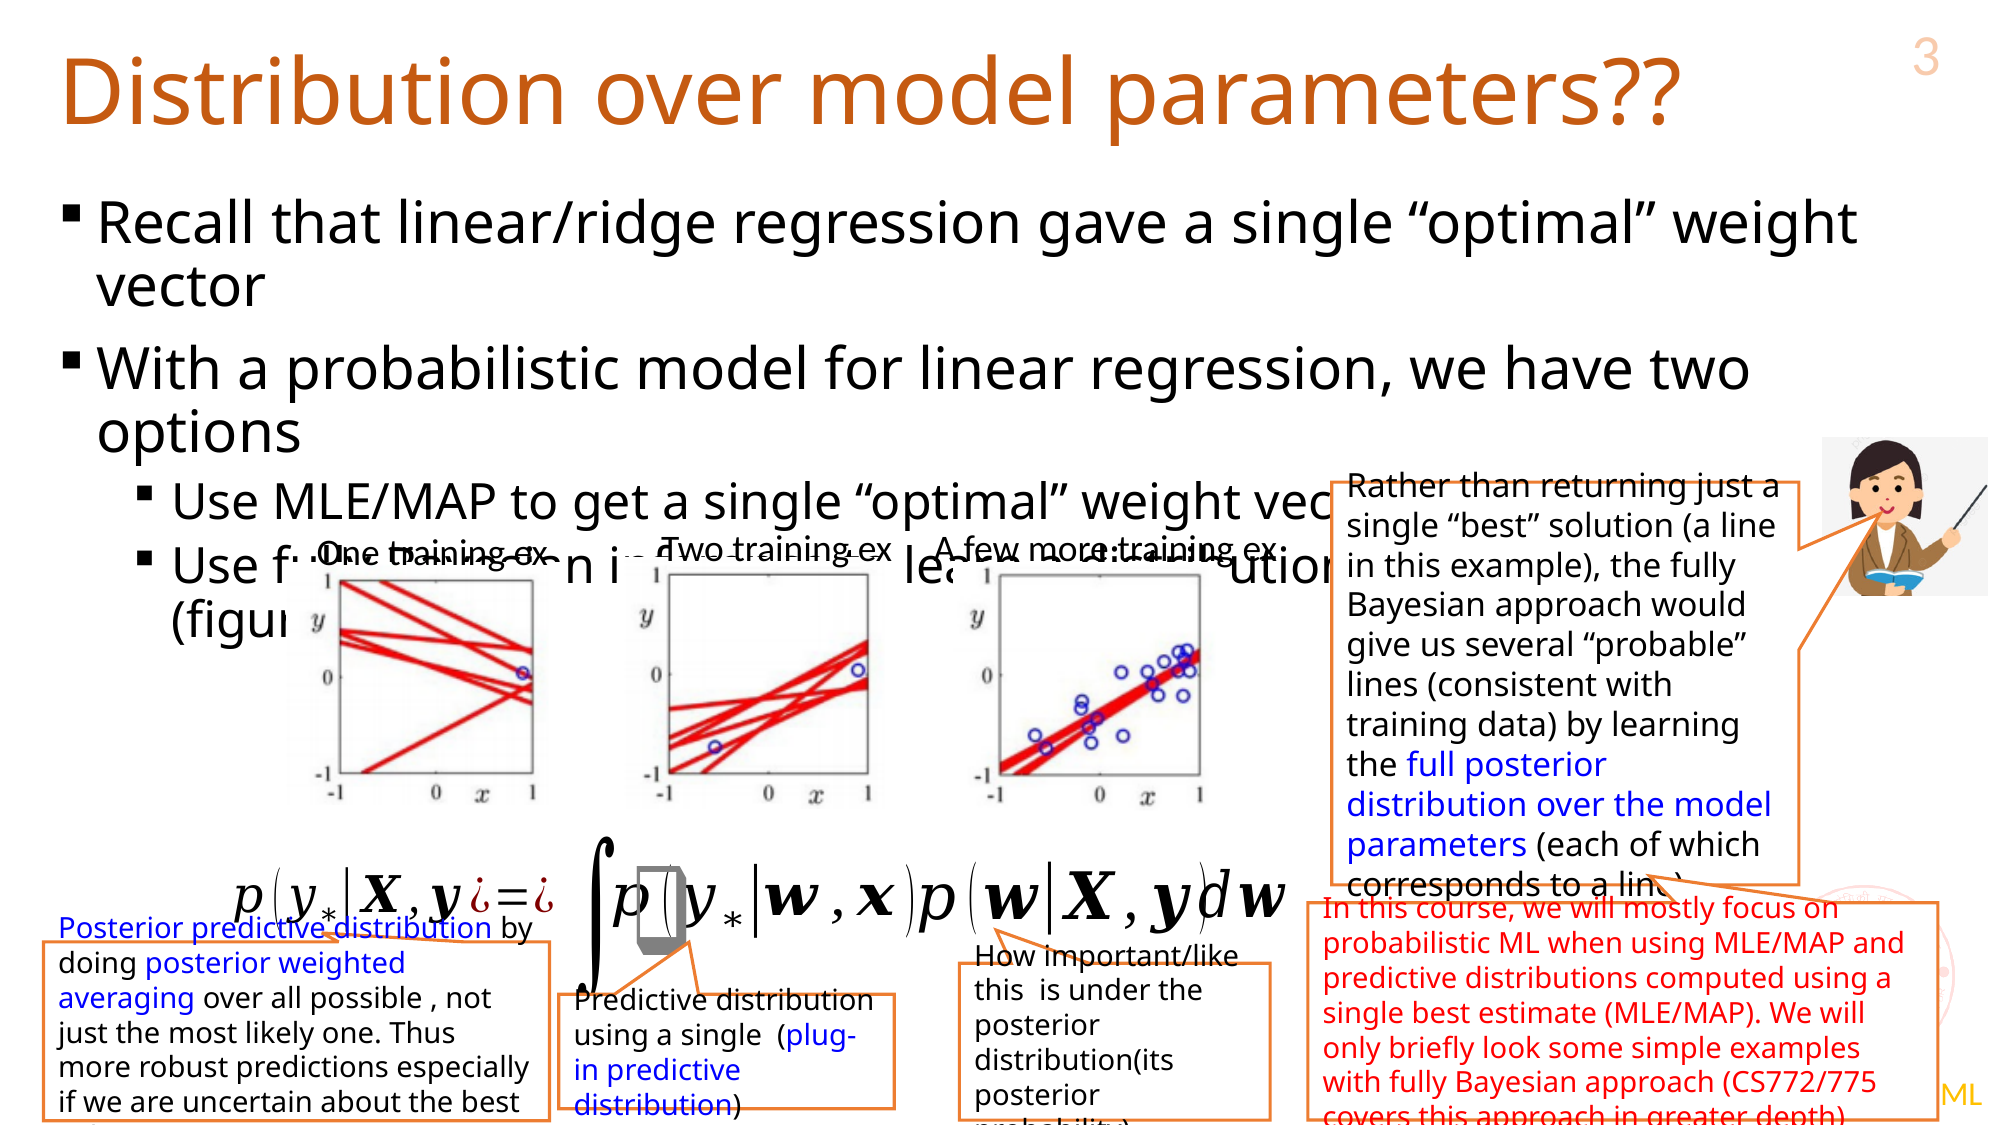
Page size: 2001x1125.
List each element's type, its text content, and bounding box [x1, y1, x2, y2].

title Distribution over model parameters?? [43, 27, 1970, 163]
text_box One training ex [301, 520, 564, 581]
text_box In this course, we will mostly focus on probabilistic ML when using MLE/MAP and predictive distributions computed using a single best estimate (MLE/MAP). We will only briefly look some simple examples with fully Bayesian approach (CS772/775 covers this approach in greater depth) [1306, 874, 1939, 1122]
text_box Rather than returning just a single “best” solution (a line in this example), the fully Bayesian approach would give us several “probable” lines (consistent with training data) by learning the full posterior distribution over the model parameters (each of which corresponds to a line) [1330, 481, 1833, 886]
text_box A few more training ex [918, 516, 1293, 576]
picture [624, 557, 895, 809]
text_box Two training ex [646, 516, 908, 576]
slide_number 3 [1857, 22, 1957, 83]
picture [1822, 437, 1988, 596]
picture [953, 562, 1231, 814]
list Recall that linear/ridge regression gave a single “optimal” weight vector With a probabilistic model for linear regression, we have two options Use MLE/MAP to get a single “optimal” weight vector Use fully Bayesian inference to learn a distribution over weight vectors (figure below) [43, 185, 1970, 1098]
picture [286, 562, 563, 805]
